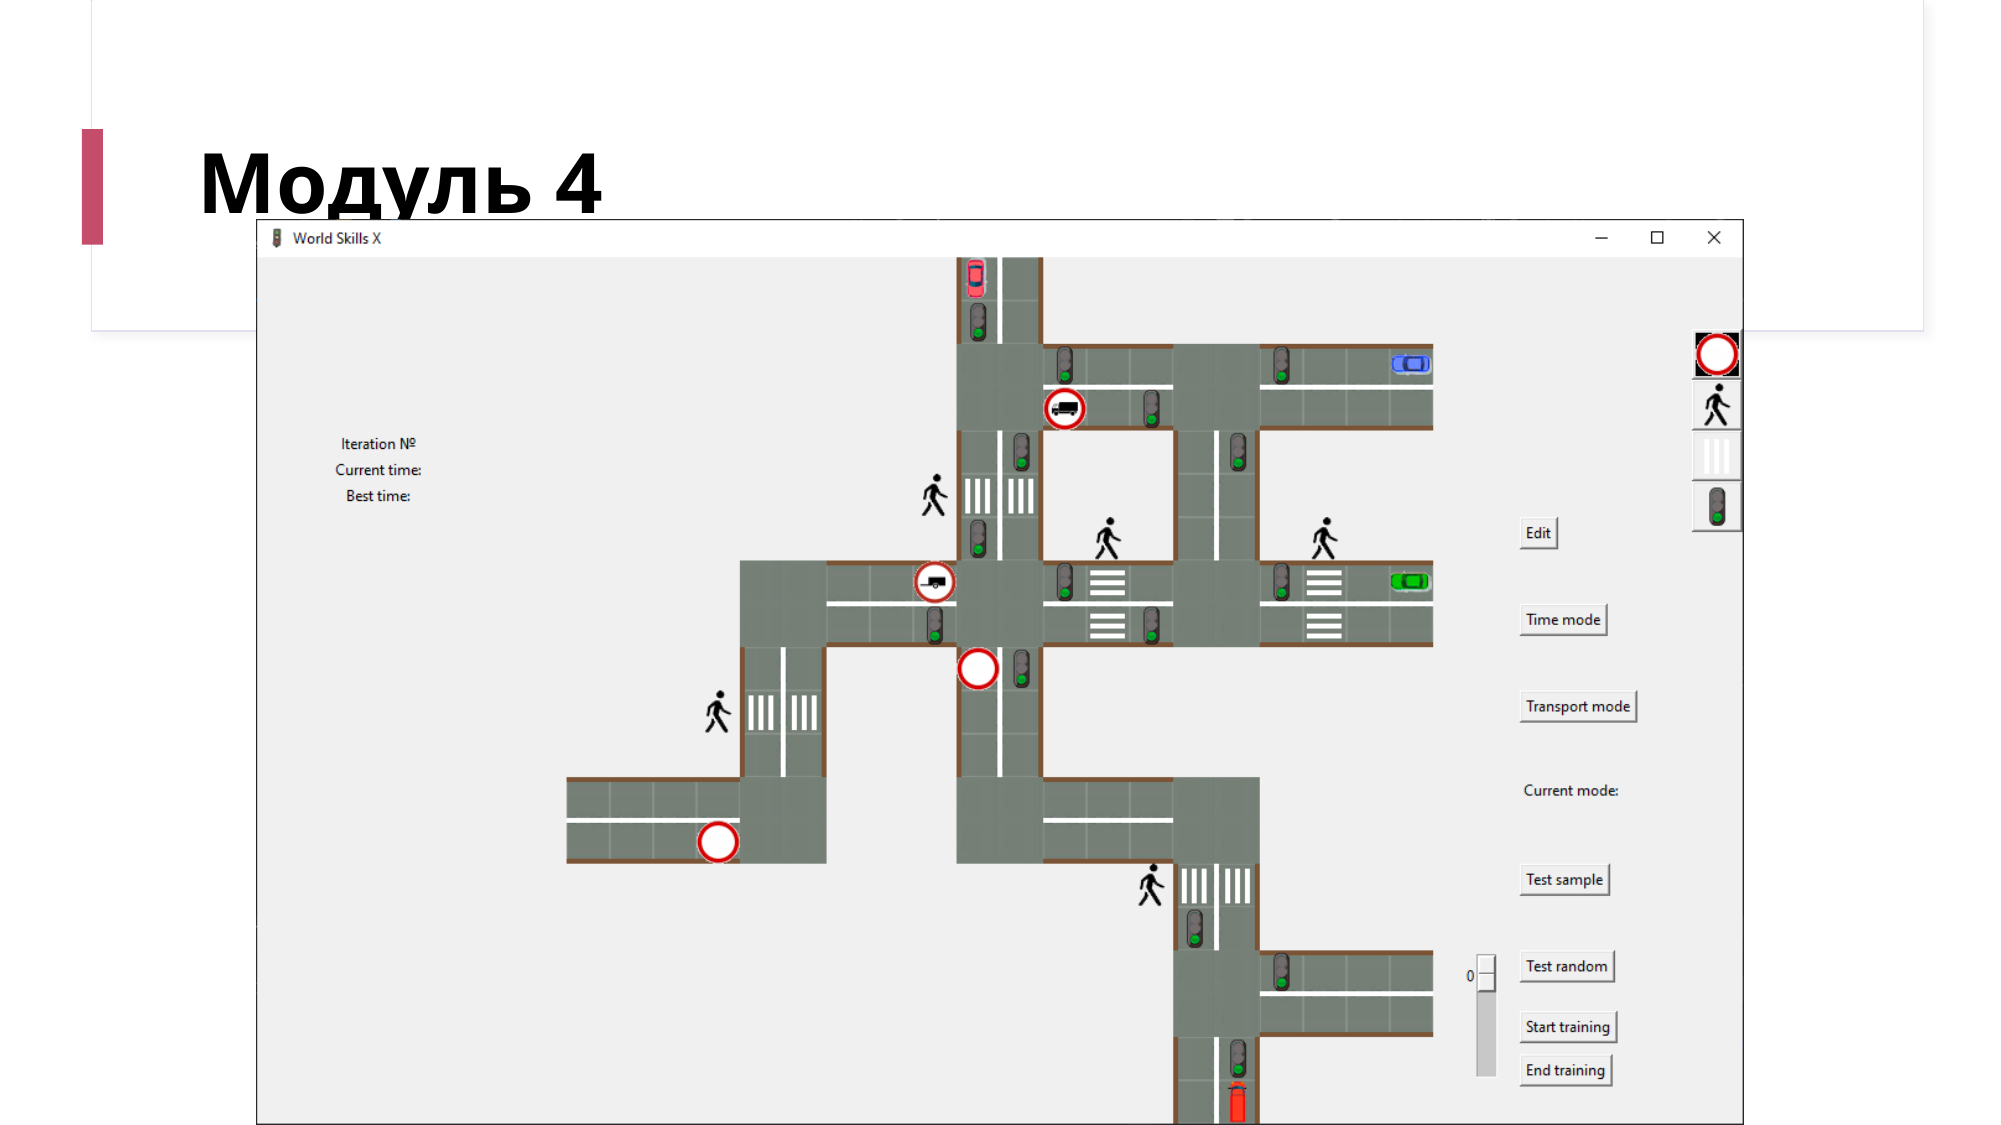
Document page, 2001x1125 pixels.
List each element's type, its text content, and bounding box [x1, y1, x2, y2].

picture [256, 219, 1744, 1125]
title Модуль 4 [183, 90, 1851, 284]
